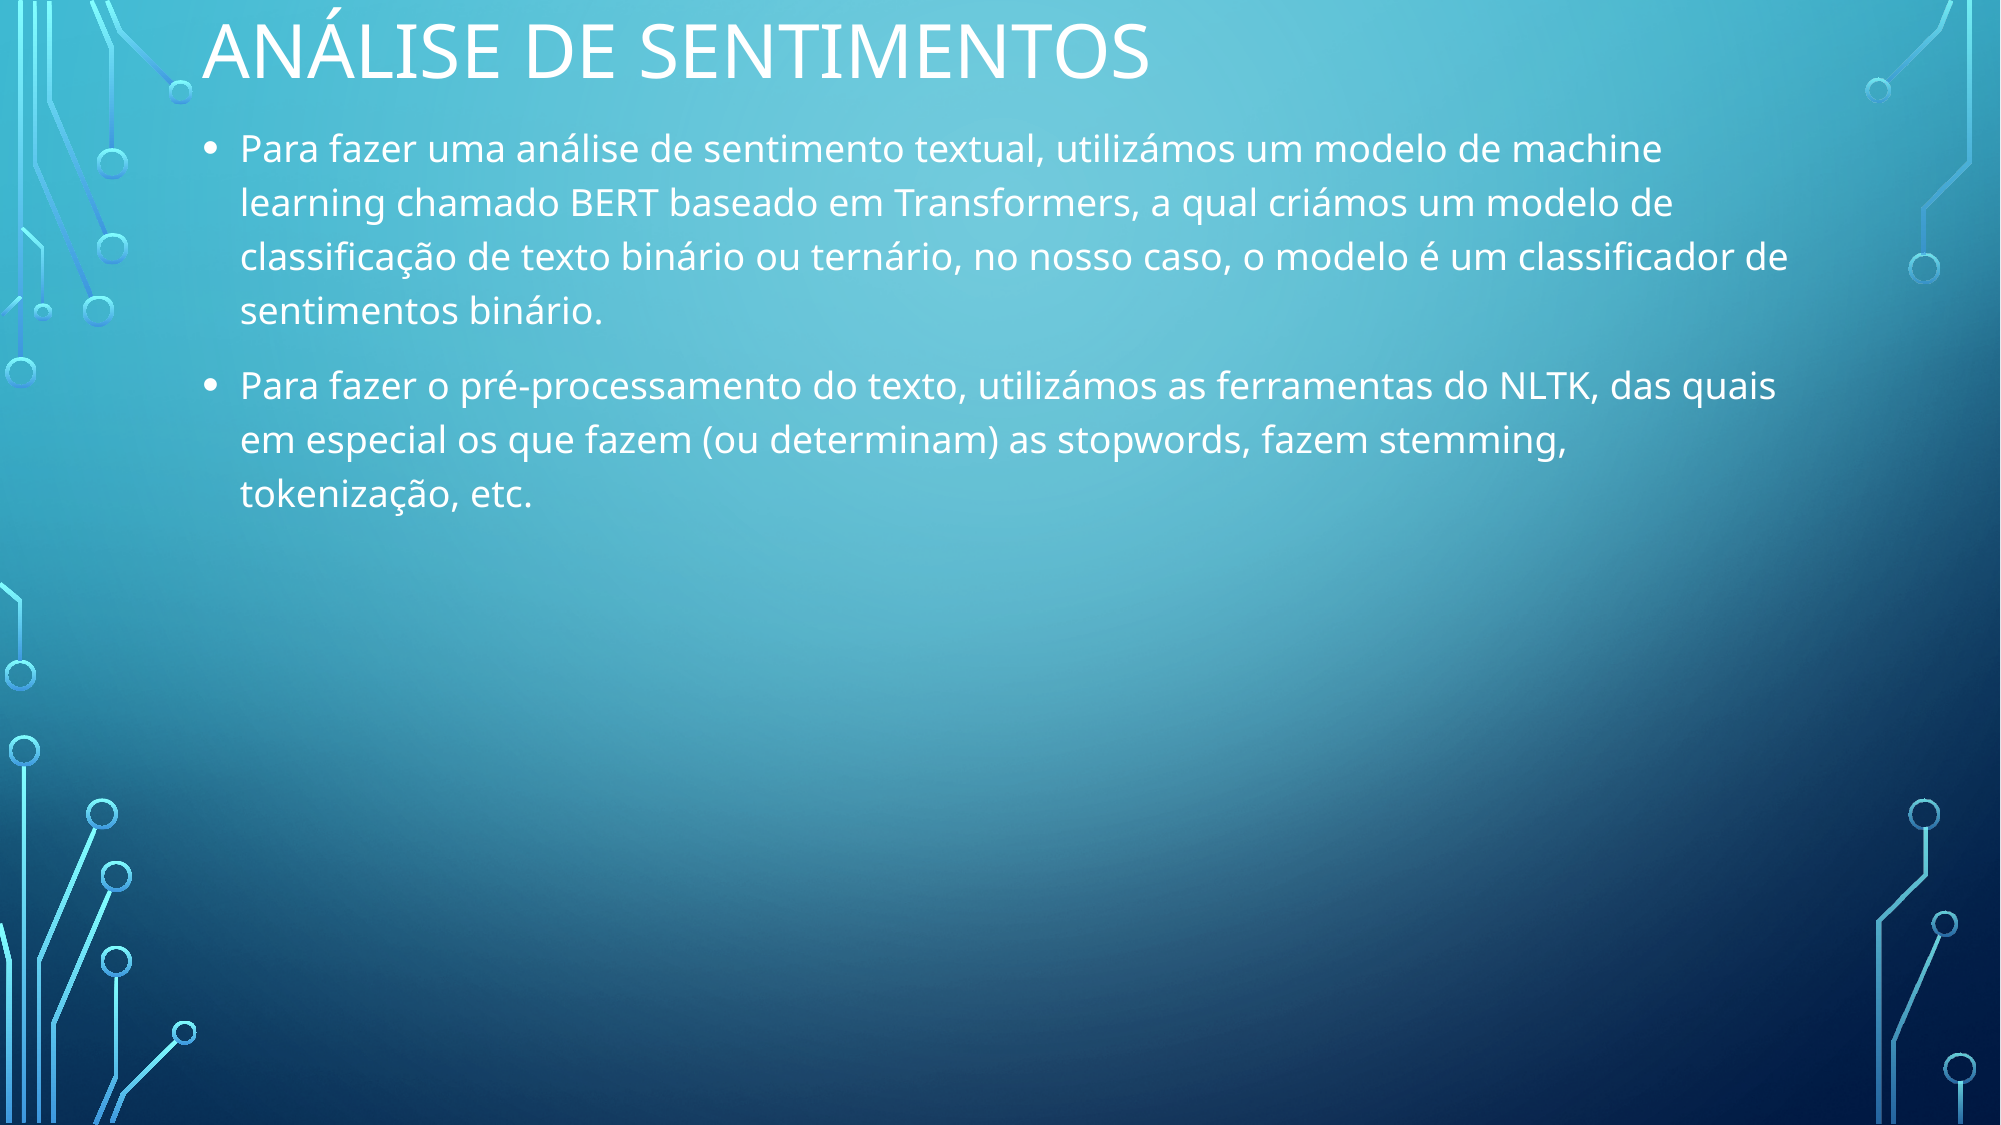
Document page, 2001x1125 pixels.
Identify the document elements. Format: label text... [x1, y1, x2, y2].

text_box Análise de Sentimentos [187, 0, 1813, 109]
list Para fazer uma análise de sentimento textual, utilizámos um modelo de machine learning chamado BERT baseado em Transformers, a qual criámos um modelo de classificação de texto binário ou ternário, no nosso caso, o modelo é um classificador de sentimentos binário. Para fazer o pré-processamento do texto, utilizámos as ferramentas do NLTK, das quais em especial os que fazem (ou determinam) as stopwords, fazem stemming, tokenização, etc. [187, 109, 1813, 690]
